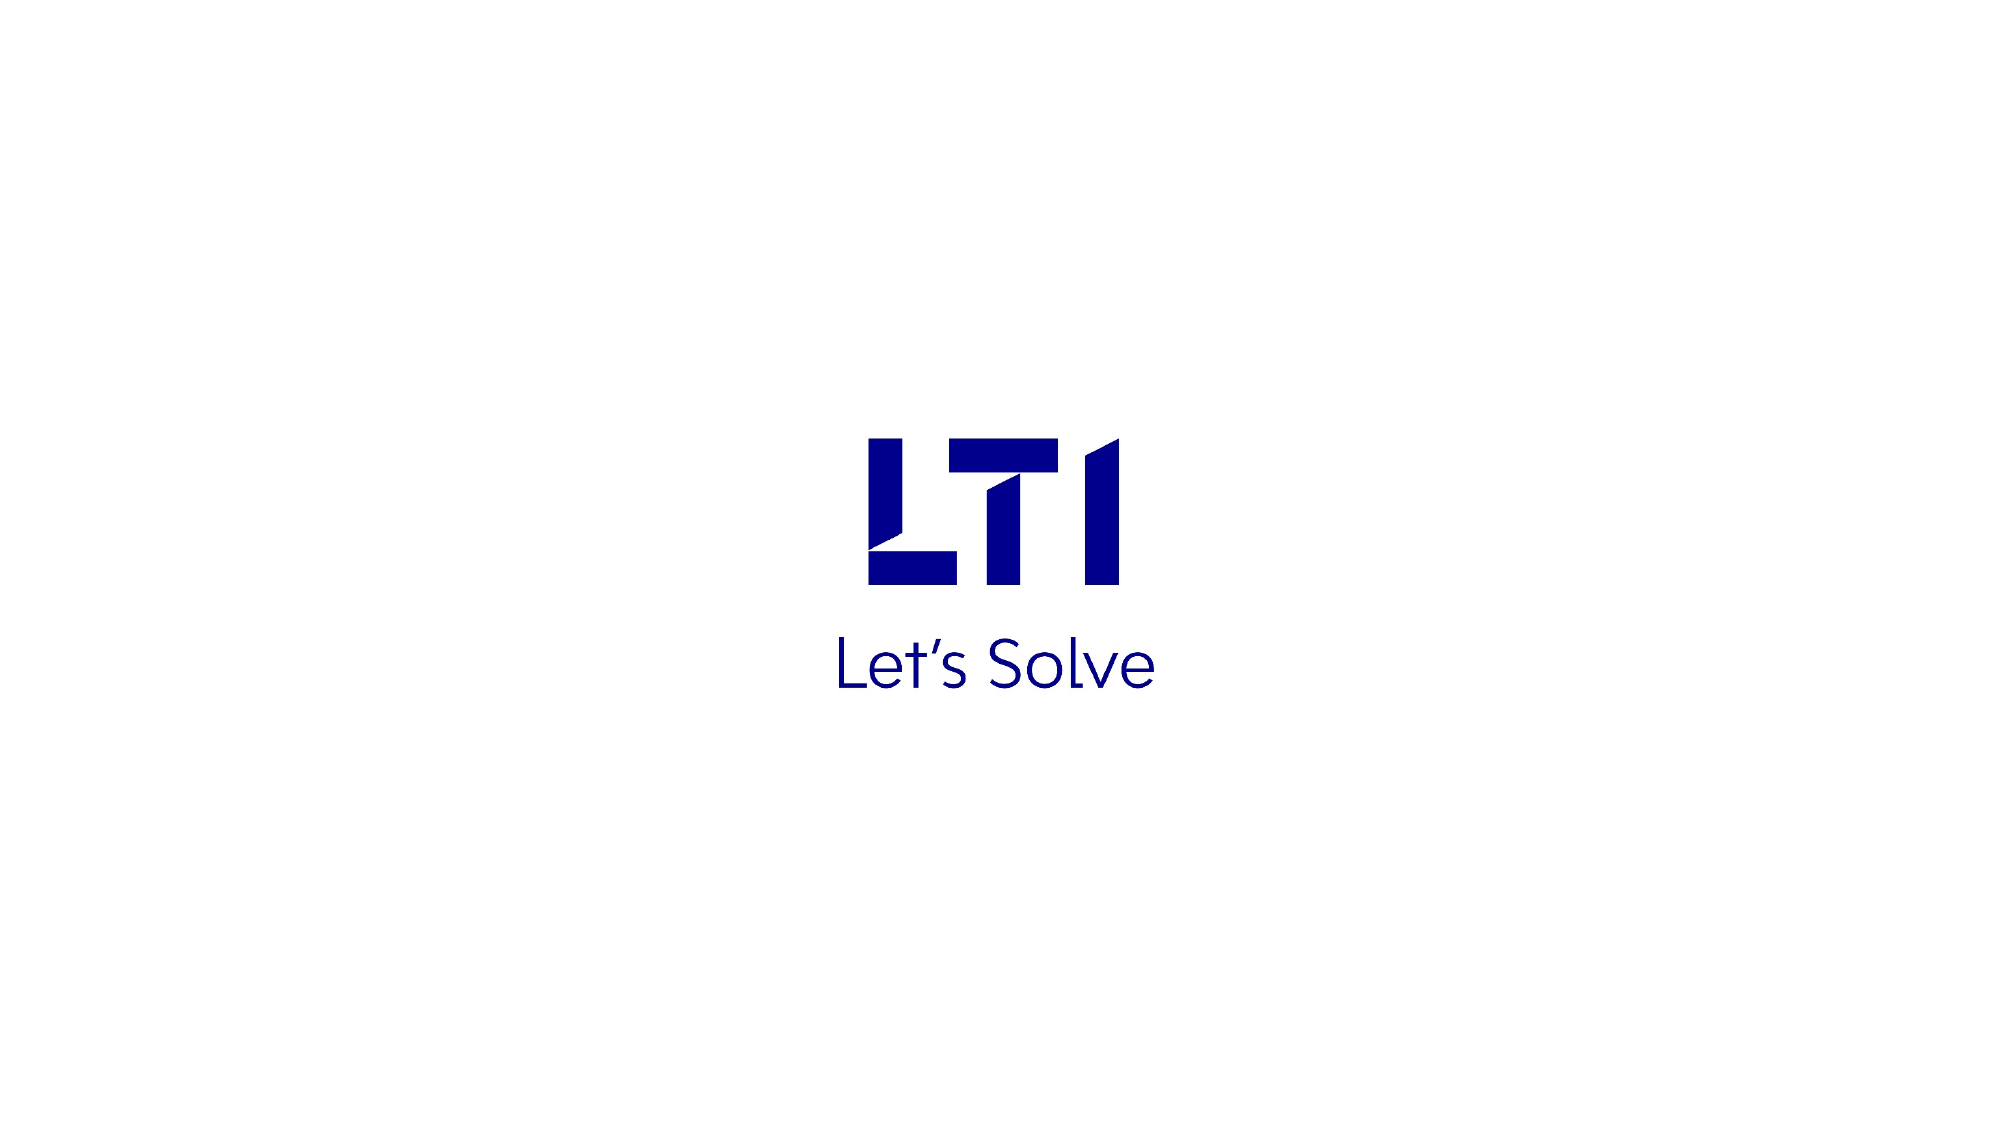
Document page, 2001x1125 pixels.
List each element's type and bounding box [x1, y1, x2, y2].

picture [782, 358, 1227, 764]
